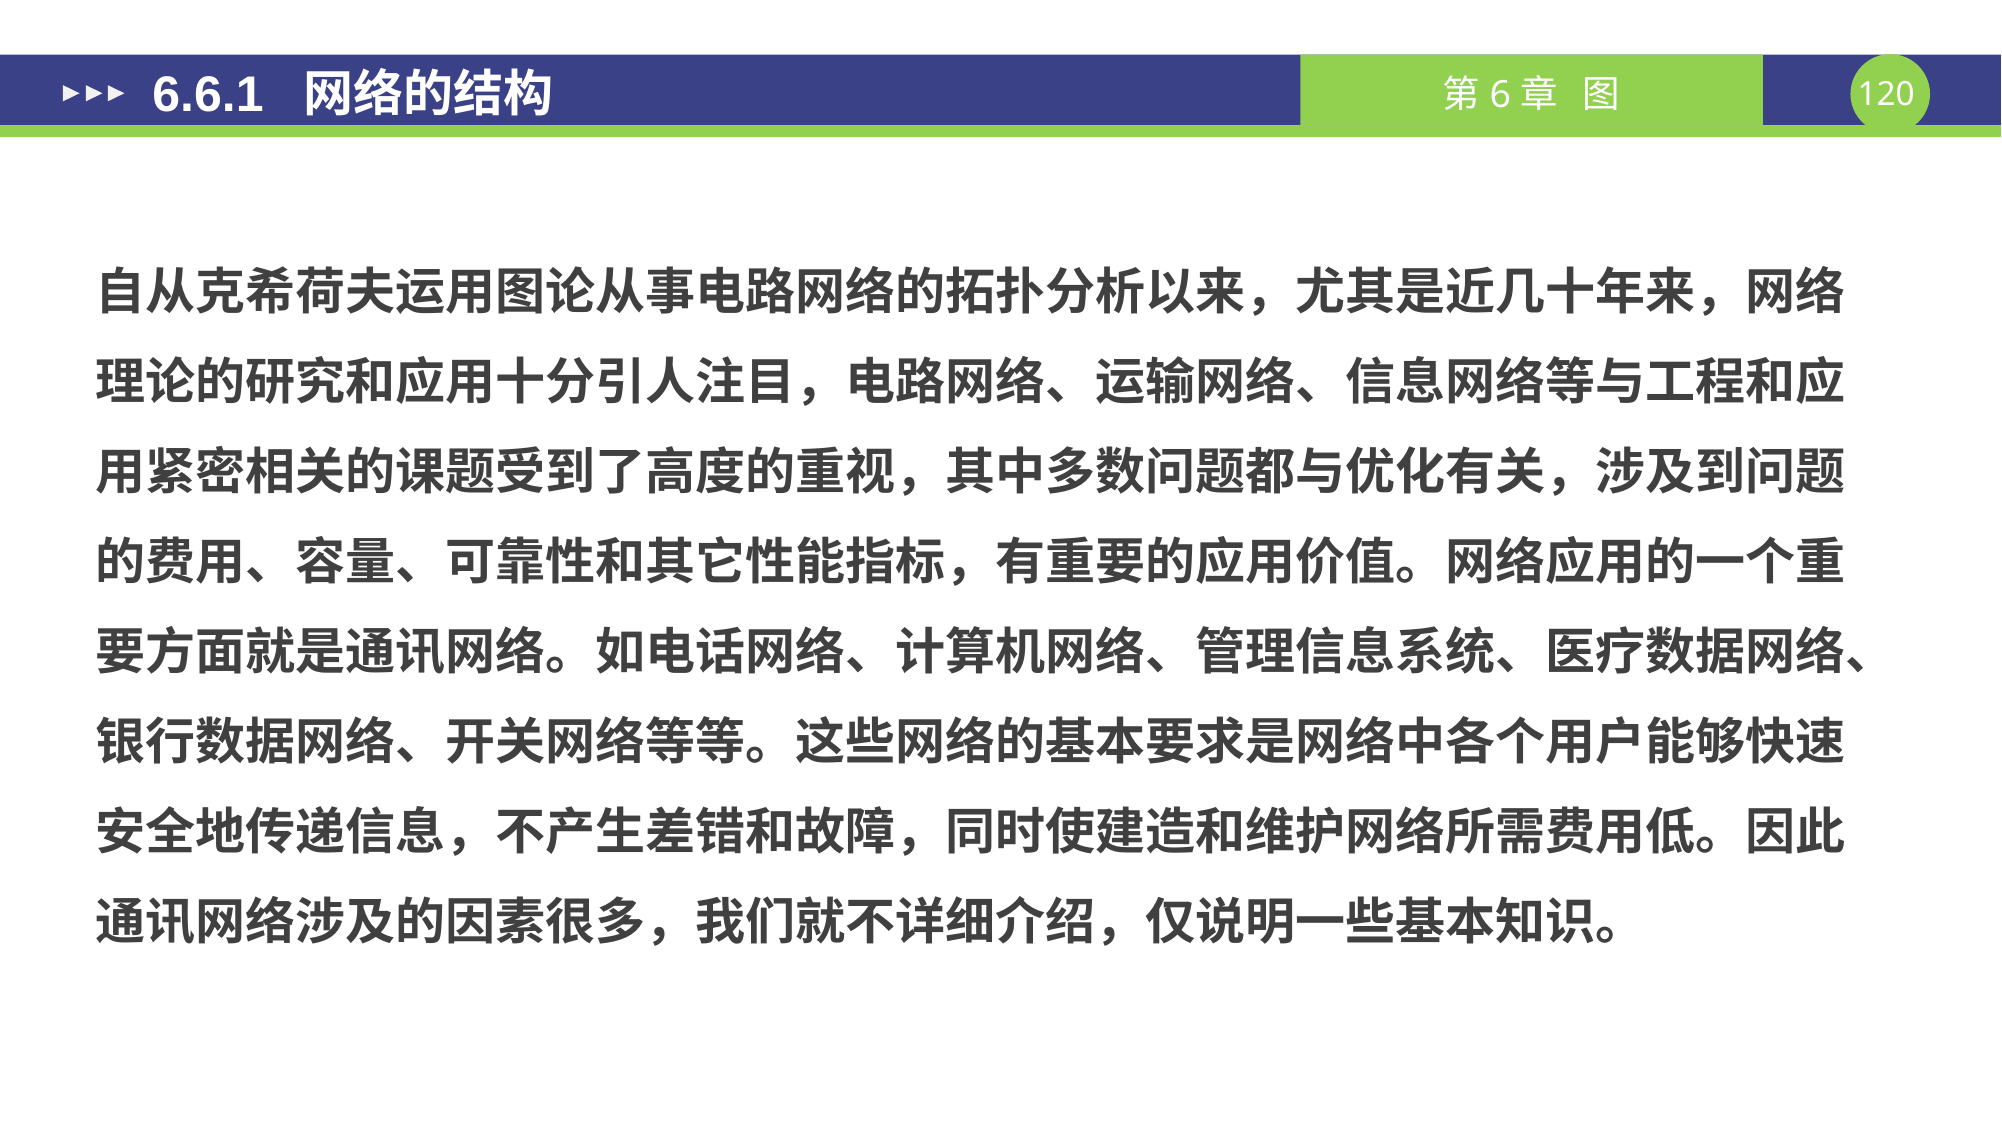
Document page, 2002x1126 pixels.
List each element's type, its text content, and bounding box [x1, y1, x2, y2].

title 6.6.1 网络的结构 [132, 15, 1456, 167]
list 自从克希荷夫运用图论从事电路网络的拓扑分析以来，尤其是近几十年来，网络理论的研究和应用十分引人注目，电路网络、运输网络、信息网络等与工程和应用紧密相关的课题受到了高度的重视，其中多数问题都与优化有关，涉及到问题的费用、容量、可靠性和其它性能指标，有重要的应用价值。网络应用的一个重要方面就是通讯网络。如电话网络、计算机网络、管理信息系统、医疗数据网络、银行数据网络、开关网络等等。这些网络的基本要求是网络中各个用户能够快速安全地传递信息，不产生差错和故障，同时使建造和维护网络所需费用低。因此通讯网络涉及的因素很多，我们就不详细介绍，仅说明一些基本知识。 [75, 220, 1913, 1026]
